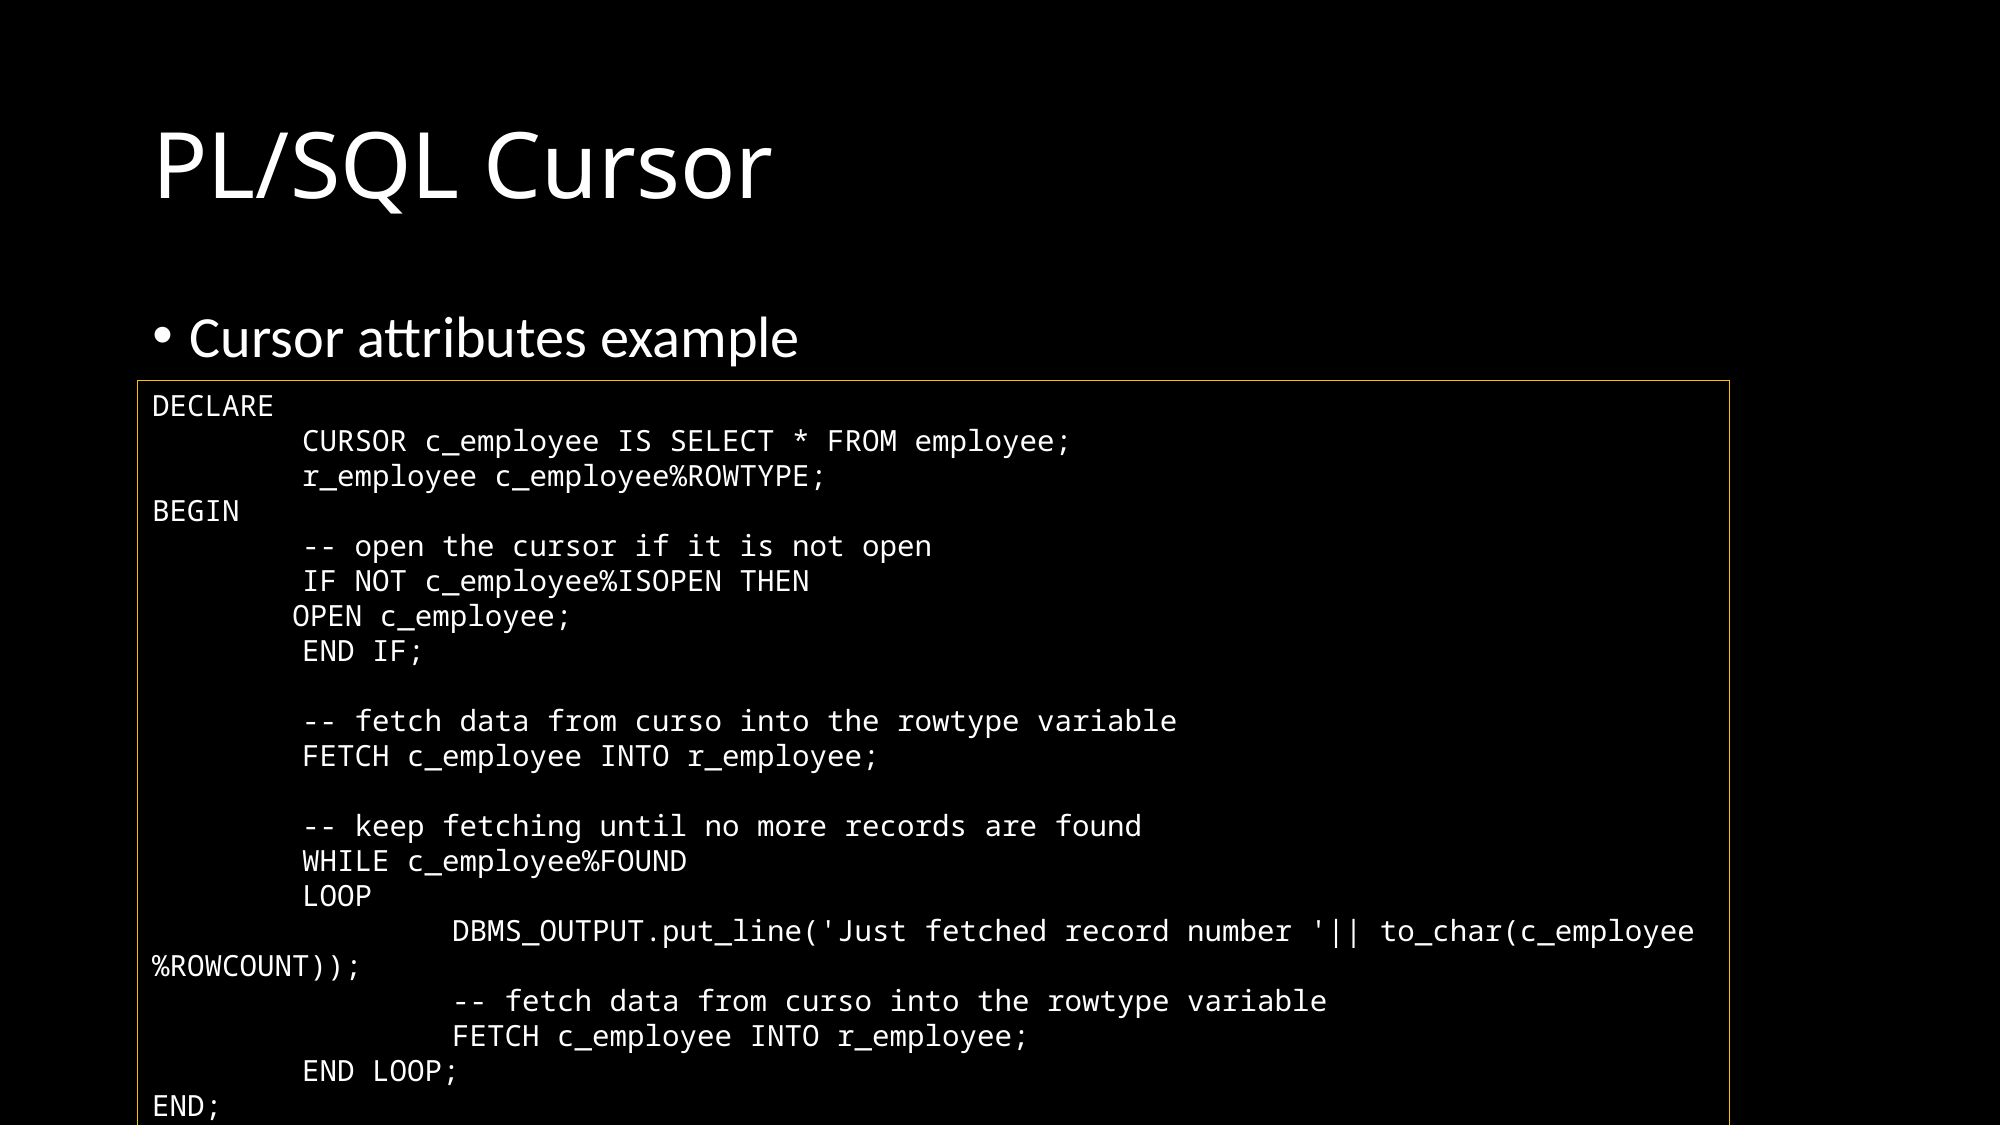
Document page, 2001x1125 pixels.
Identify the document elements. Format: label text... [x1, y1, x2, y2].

text_box DECLARE CURSOR c_employee IS SELECT * FROM employee; r_employee c_employee%ROWTYPE; BEGIN -- open the cursor if it is not open IF NOT c_employee%ISOPEN THEN OPEN c_employee; END IF; -- fetch data from curso into the rowtype variable FETCH c_employee INTO r_employee; -- keep fetching until no more records are found WHILE c_employee%FOUND LOOP DBMS_OUTPUT.put_line('Just fetched record number '|| to_char(c_employee%ROWCOUNT)); -- fetch data from curso into the rowtype variable FETCH c_employee INTO r_employee; END LOOP; END; [137, 380, 1730, 1125]
list Cursor attributes example [137, 299, 1863, 1014]
title PL/SQL Cursor [137, 59, 1863, 278]
